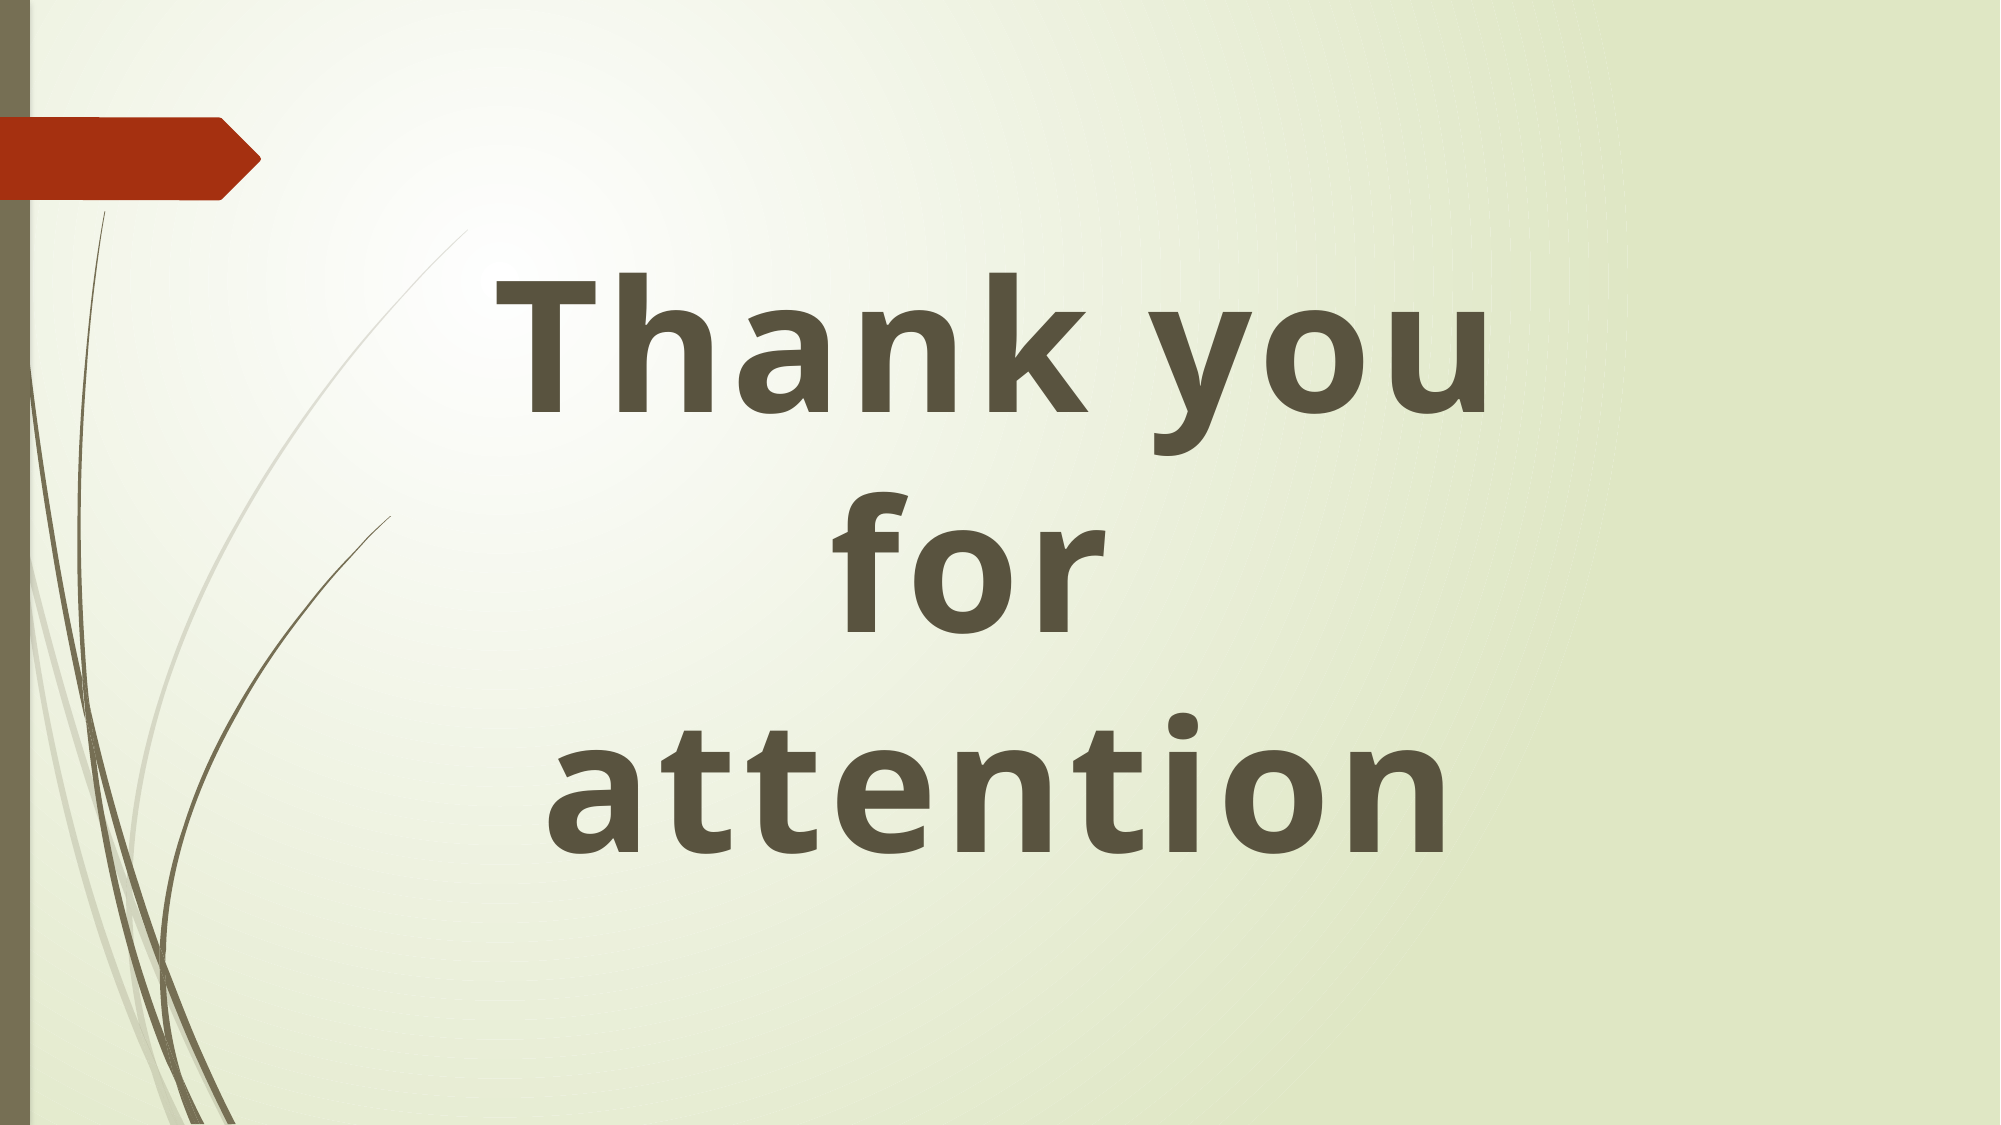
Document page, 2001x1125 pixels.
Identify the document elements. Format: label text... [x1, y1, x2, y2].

text_box Thank you for attention [174, 221, 1826, 897]
